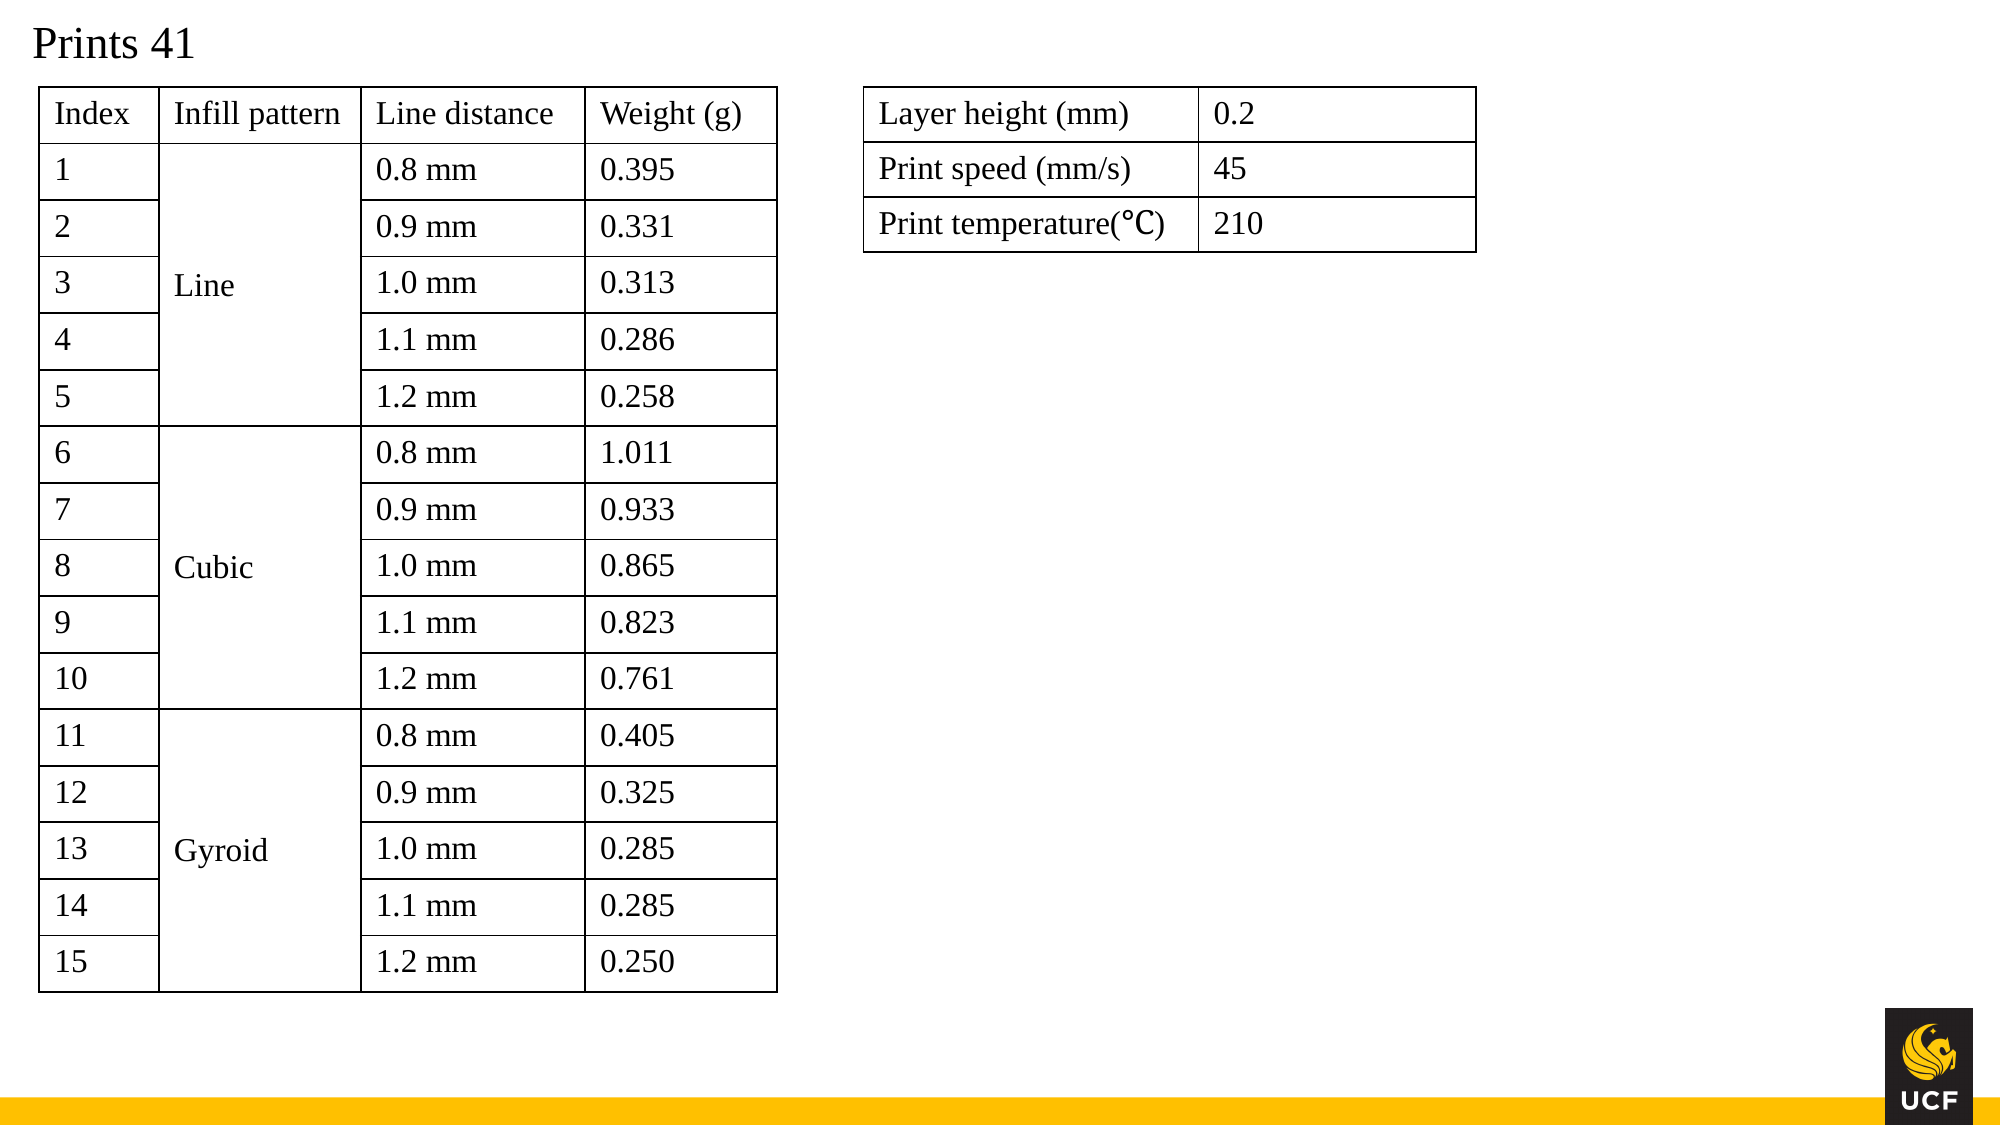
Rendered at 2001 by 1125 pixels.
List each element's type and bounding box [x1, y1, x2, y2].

picture [1885, 1008, 1973, 1125]
table_cell [586, 427, 776, 482]
table_cell [160, 710, 360, 991]
table_cell [362, 427, 584, 482]
table_cell [586, 823, 776, 878]
table_cell [362, 597, 584, 652]
table_cell [586, 767, 776, 821]
table_cell [362, 257, 584, 312]
table_cell [40, 484, 158, 539]
table_header [160, 88, 360, 143]
table_cell [864, 143, 1198, 196]
table_cell [586, 144, 776, 199]
table_cell [40, 371, 158, 425]
table_cell [362, 540, 584, 595]
table_cell [362, 201, 584, 256]
table_cell [40, 823, 158, 878]
table_cell [40, 936, 158, 991]
table_cell [362, 371, 584, 425]
table_header [1199, 88, 1475, 141]
table_cell [40, 880, 158, 935]
table_cell [586, 484, 776, 539]
table_header [864, 88, 1198, 141]
table_cell [362, 314, 584, 369]
table_cell [586, 371, 776, 425]
table_cell [362, 144, 584, 199]
table_cell [362, 654, 584, 708]
table_cell [362, 767, 584, 821]
table_cell [586, 540, 776, 595]
table_cell [586, 257, 776, 312]
table_cell [160, 427, 360, 708]
table_cell [586, 314, 776, 369]
table_cell [362, 710, 584, 765]
table_cell [362, 484, 584, 539]
table_header [586, 88, 776, 143]
table_cell [362, 823, 584, 878]
table_cell [40, 767, 158, 821]
table_cell [864, 198, 1198, 251]
table_cell [586, 201, 776, 256]
table_cell [40, 654, 158, 708]
table_cell [160, 144, 360, 425]
table_cell [40, 427, 158, 482]
table_cell [40, 710, 158, 765]
table_header [40, 88, 158, 143]
table_cell [1199, 143, 1475, 196]
table_cell [586, 710, 776, 765]
title [17, 0, 2000, 87]
table_cell [40, 257, 158, 312]
table_cell [362, 880, 584, 935]
table_cell [586, 654, 776, 708]
table_cell [40, 540, 158, 595]
table_cell [40, 314, 158, 369]
table_cell [40, 201, 158, 256]
table_cell [586, 880, 776, 935]
table_cell [362, 936, 584, 991]
table_cell [40, 597, 158, 652]
table_cell [40, 144, 158, 199]
table_cell [1199, 198, 1475, 251]
table_cell [586, 597, 776, 652]
table_header [362, 88, 584, 143]
table_cell [586, 936, 776, 991]
